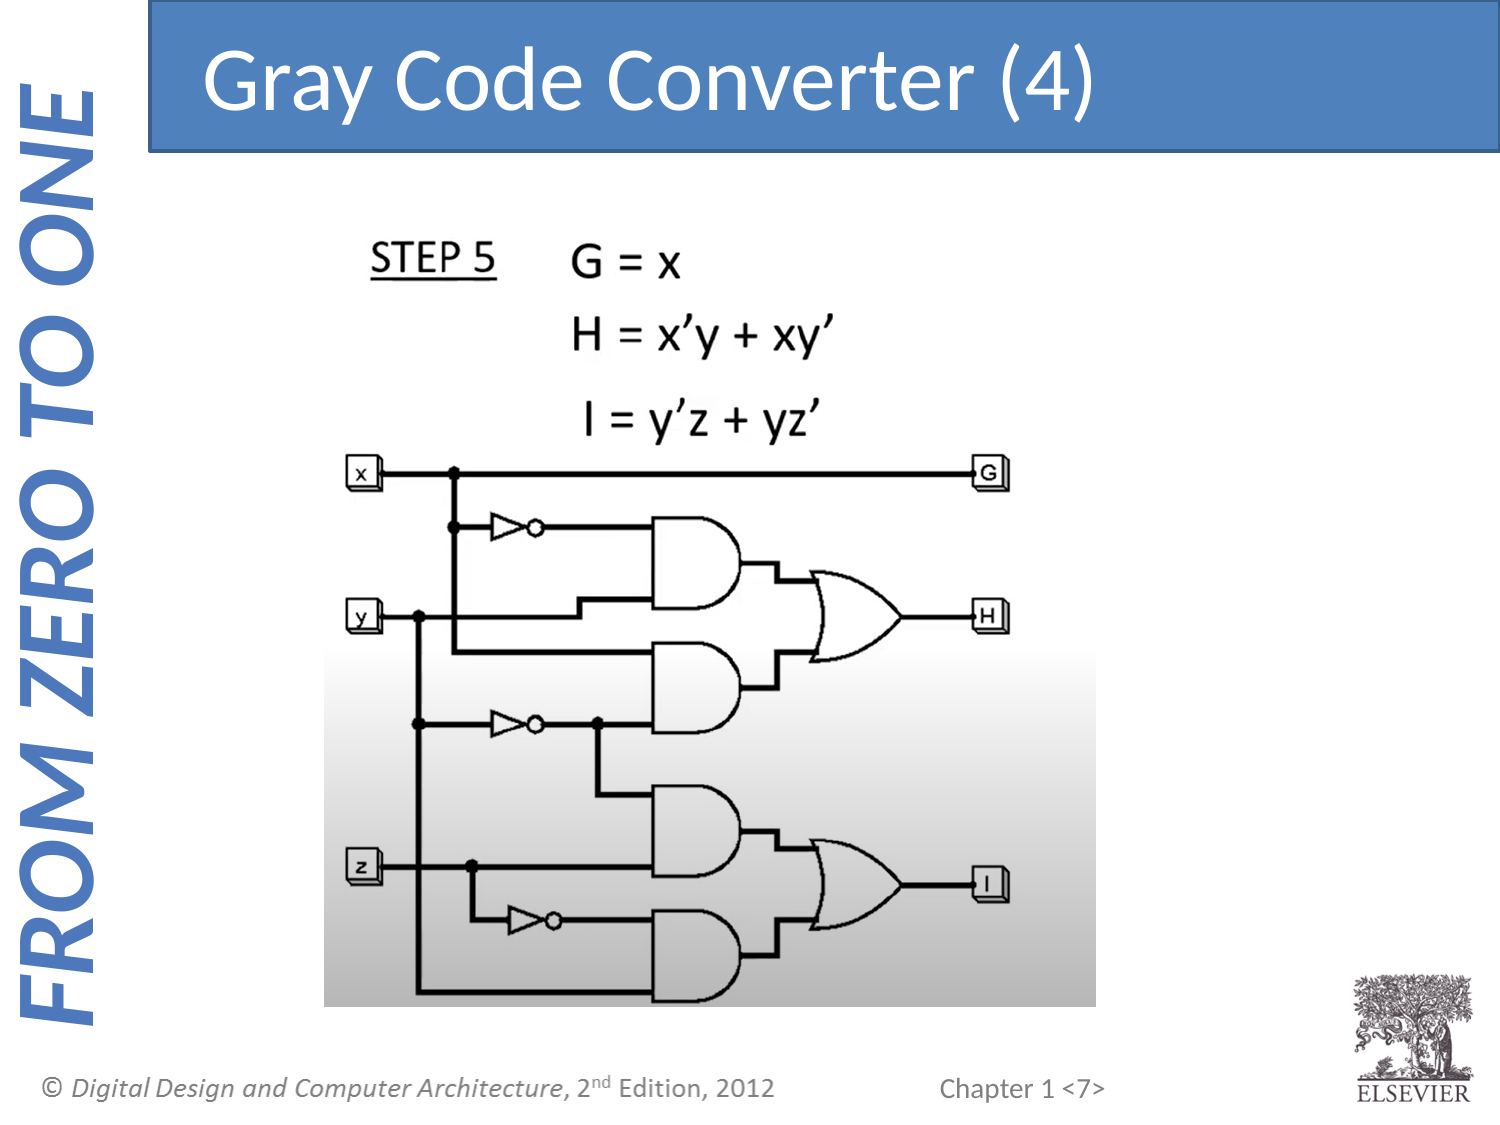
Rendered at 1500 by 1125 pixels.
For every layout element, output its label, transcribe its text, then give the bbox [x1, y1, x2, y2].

text_box Gray Code Converter (4) [187, 11, 1488, 136]
picture [0, 0, 1500, 1125]
text_box [115, 193, 841, 1044]
text_box [87, 174, 1413, 1025]
